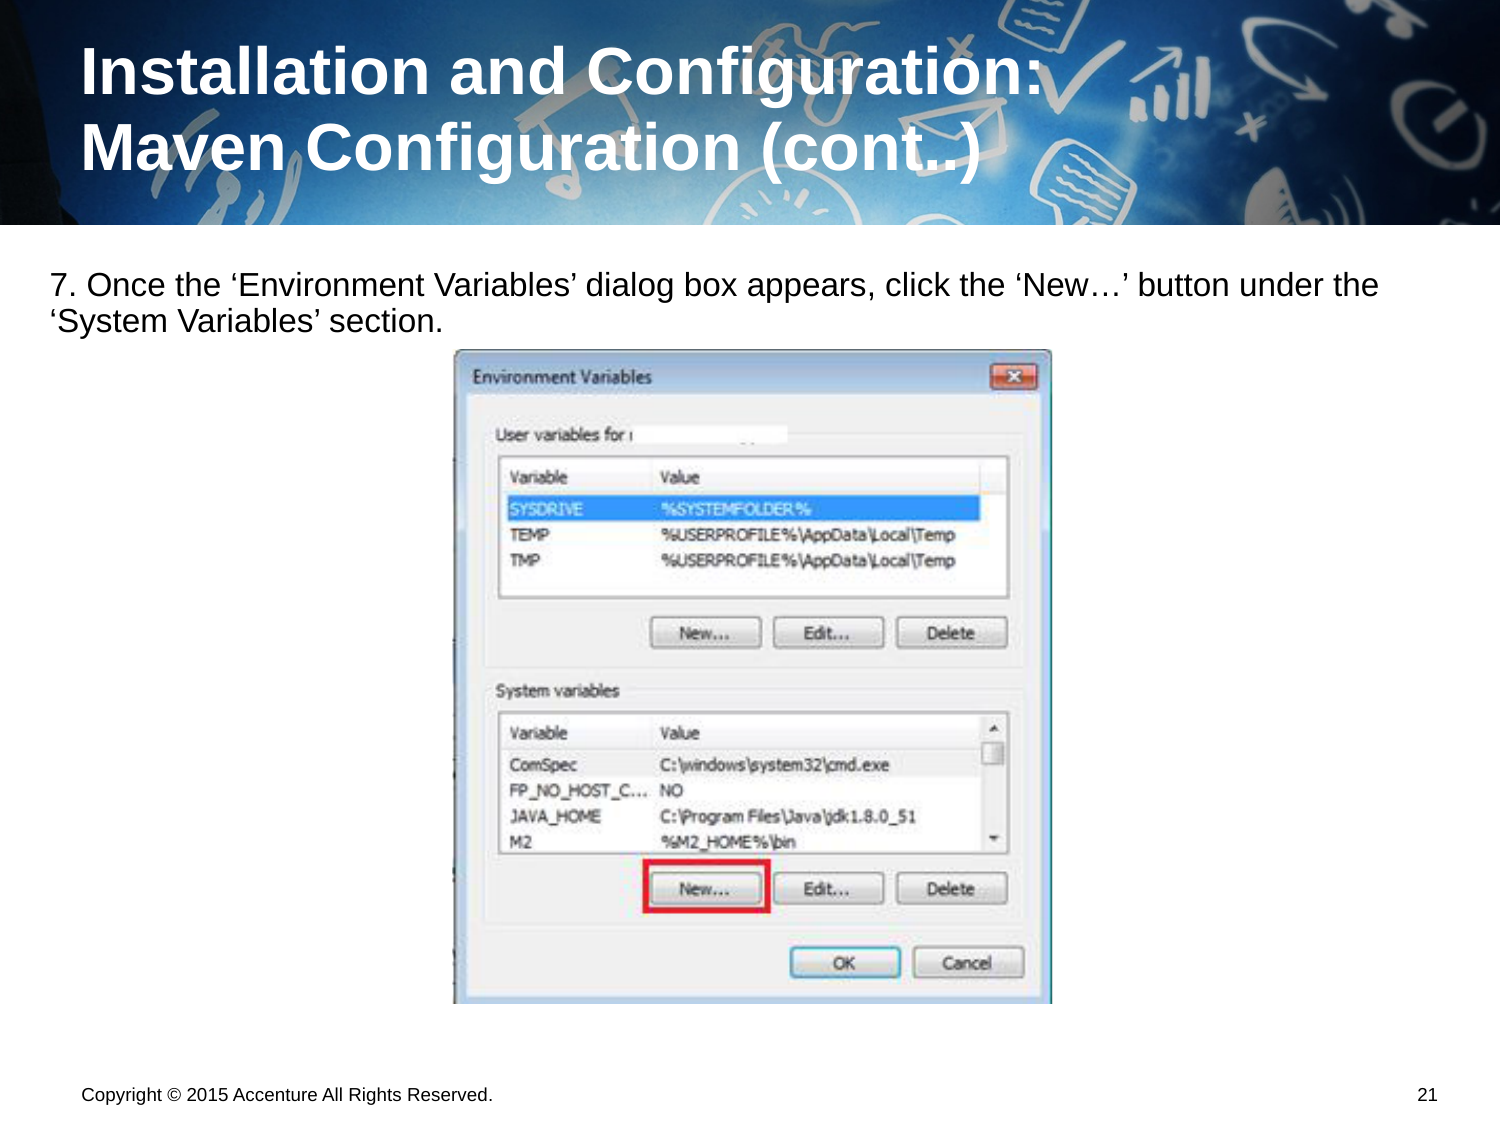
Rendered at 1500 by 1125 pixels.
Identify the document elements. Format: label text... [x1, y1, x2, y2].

list 7. Once the ‘Environment Variables’ dialog box appears, click the ‘New…’ button under the ‘System Variables’ section. [34, 260, 1441, 1069]
picture [0, 0, 1500, 225]
slide_number 20 [1174, 1067, 1454, 1114]
picture [452, 348, 1053, 1004]
footer Copyright © 2015 Accenture All Rights Reserved. [65, 1036, 804, 1113]
title Installation and Configuration: Maven Configuration (cont..) [64, 20, 1441, 194]
